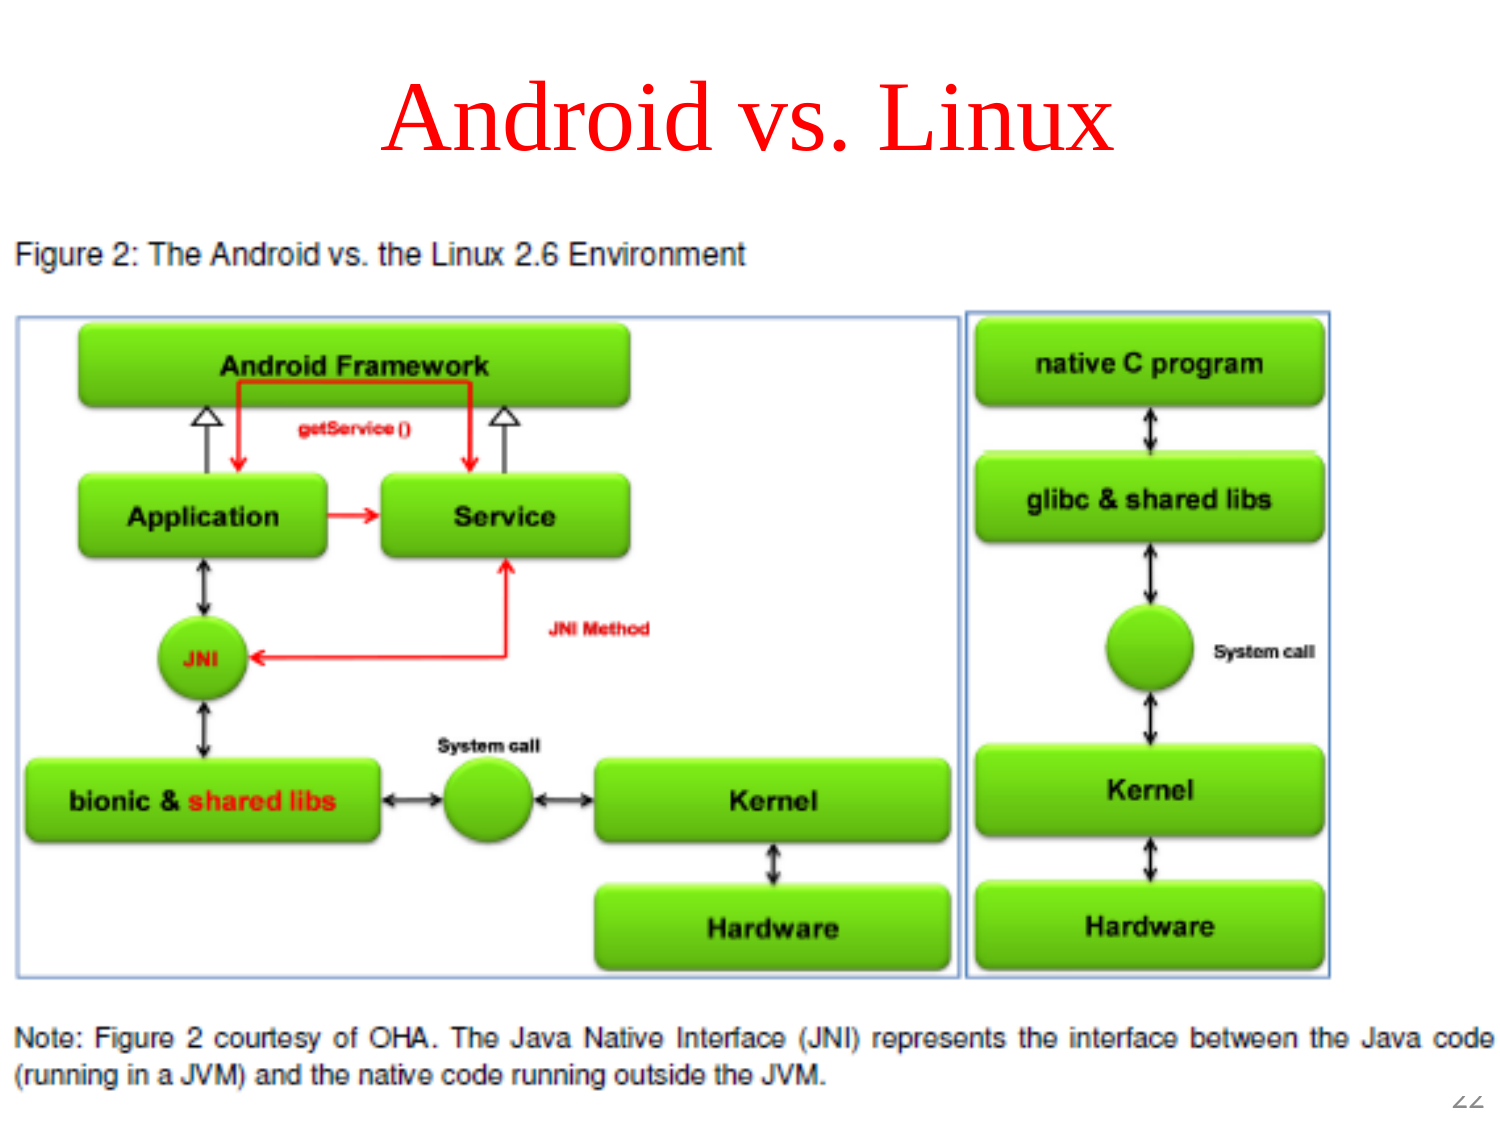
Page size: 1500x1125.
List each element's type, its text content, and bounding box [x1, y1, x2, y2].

title Android vs. Linux [39, 17, 1458, 205]
slide_number 22 [1149, 1102, 1500, 1125]
picture [0, 218, 1500, 1096]
